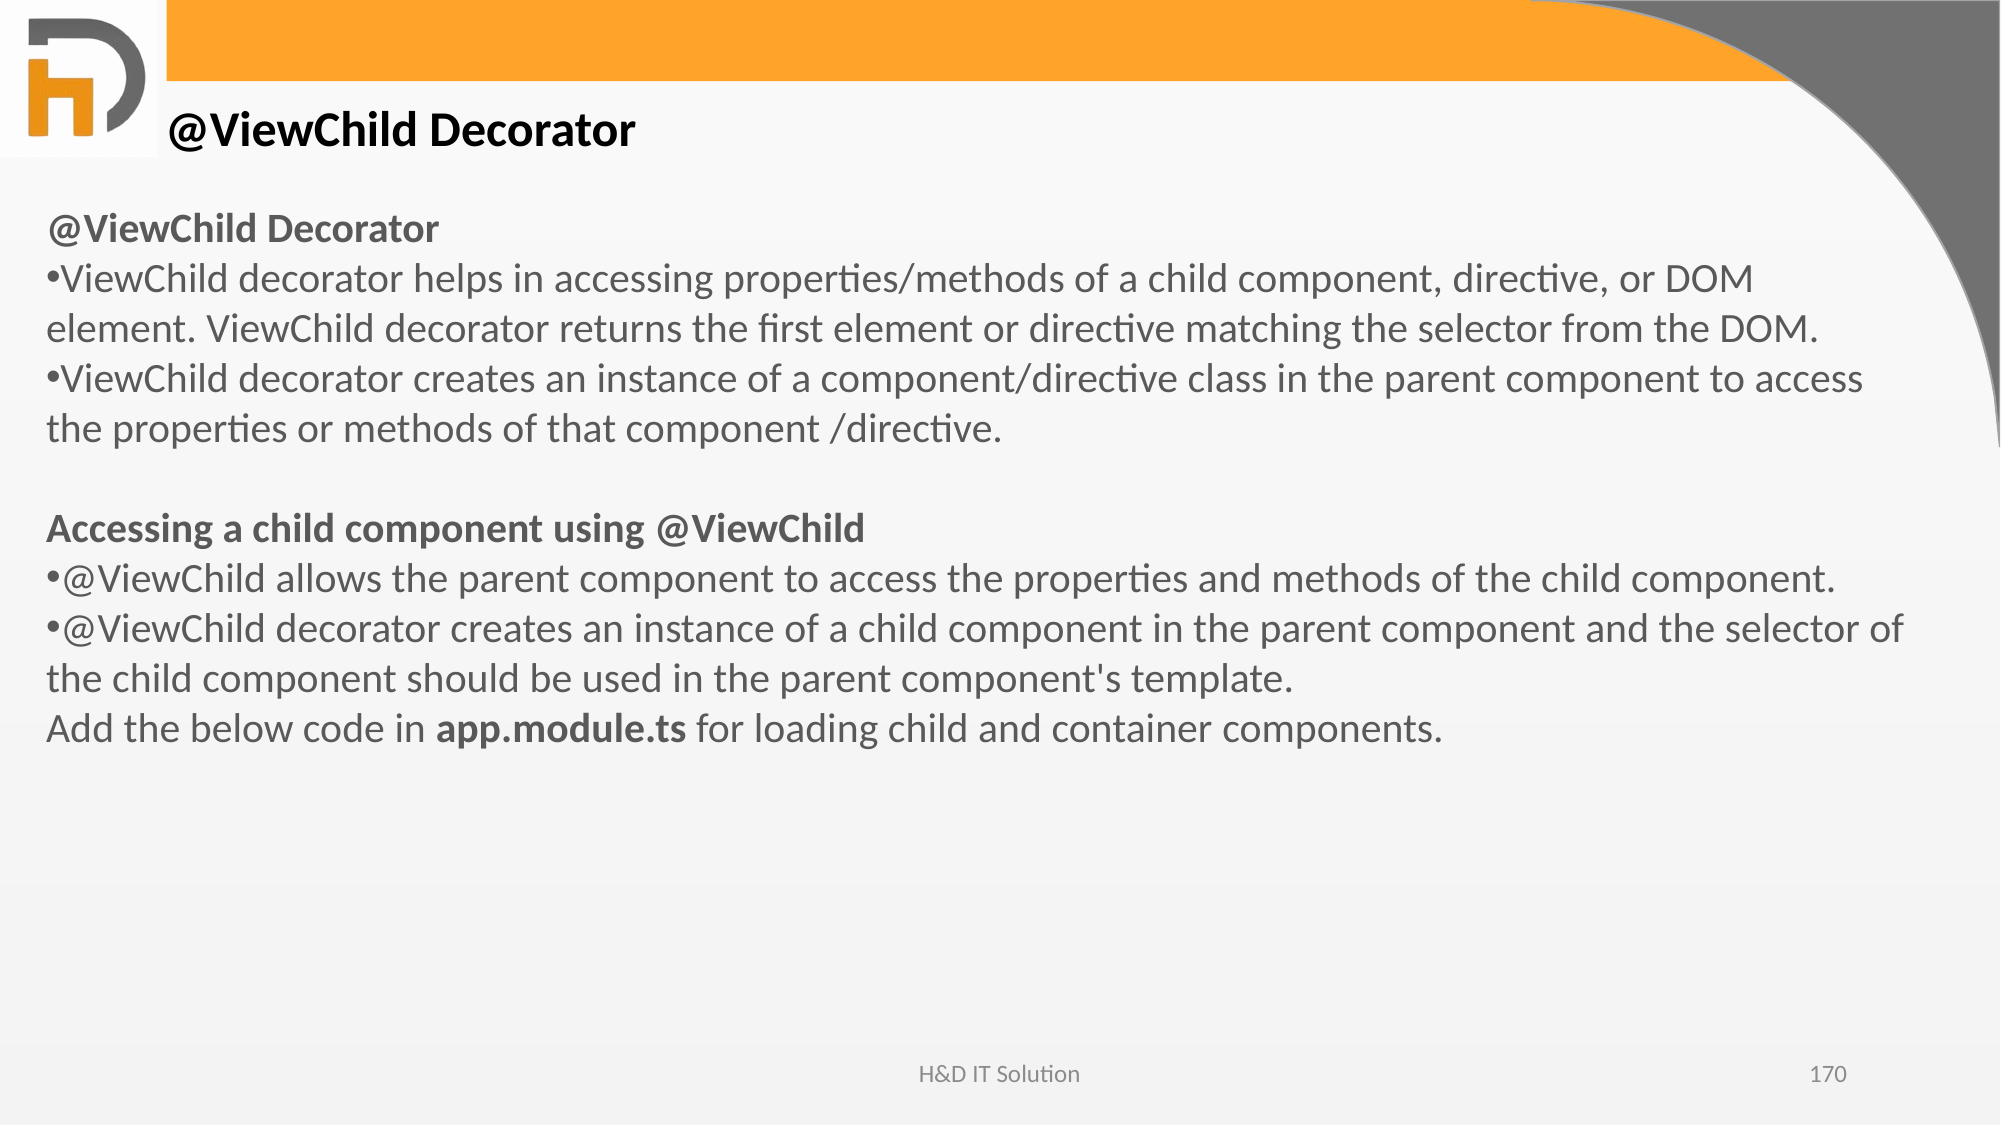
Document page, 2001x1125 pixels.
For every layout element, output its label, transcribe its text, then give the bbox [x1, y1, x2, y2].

footer H&D IT Solution [662, 1042, 1338, 1103]
text_box @ViewChild Decorator ViewChild decorator helps in accessing properties/methods of a child component, directive, or DOM element. ViewChild decorator returns the first element or directive matching the selector from the DOM. ViewChild decorator creates an instance of a component/directive class in the parent component to access the properties or methods of that component /directive. Accessing a child component using @ViewChild @ViewChild allows the parent component to access the properties and methods of the child component. @ViewChild decorator creates an instance of a child component in the parent component and the selector of the child component should be used in the parent component's template. Add the below code in app.module.ts for loading child and container components. [31, 193, 1921, 759]
text_box @ViewChild Decorator [150, 89, 1151, 165]
slide_number 170 [1412, 1042, 1863, 1103]
picture [0, 0, 157, 157]
